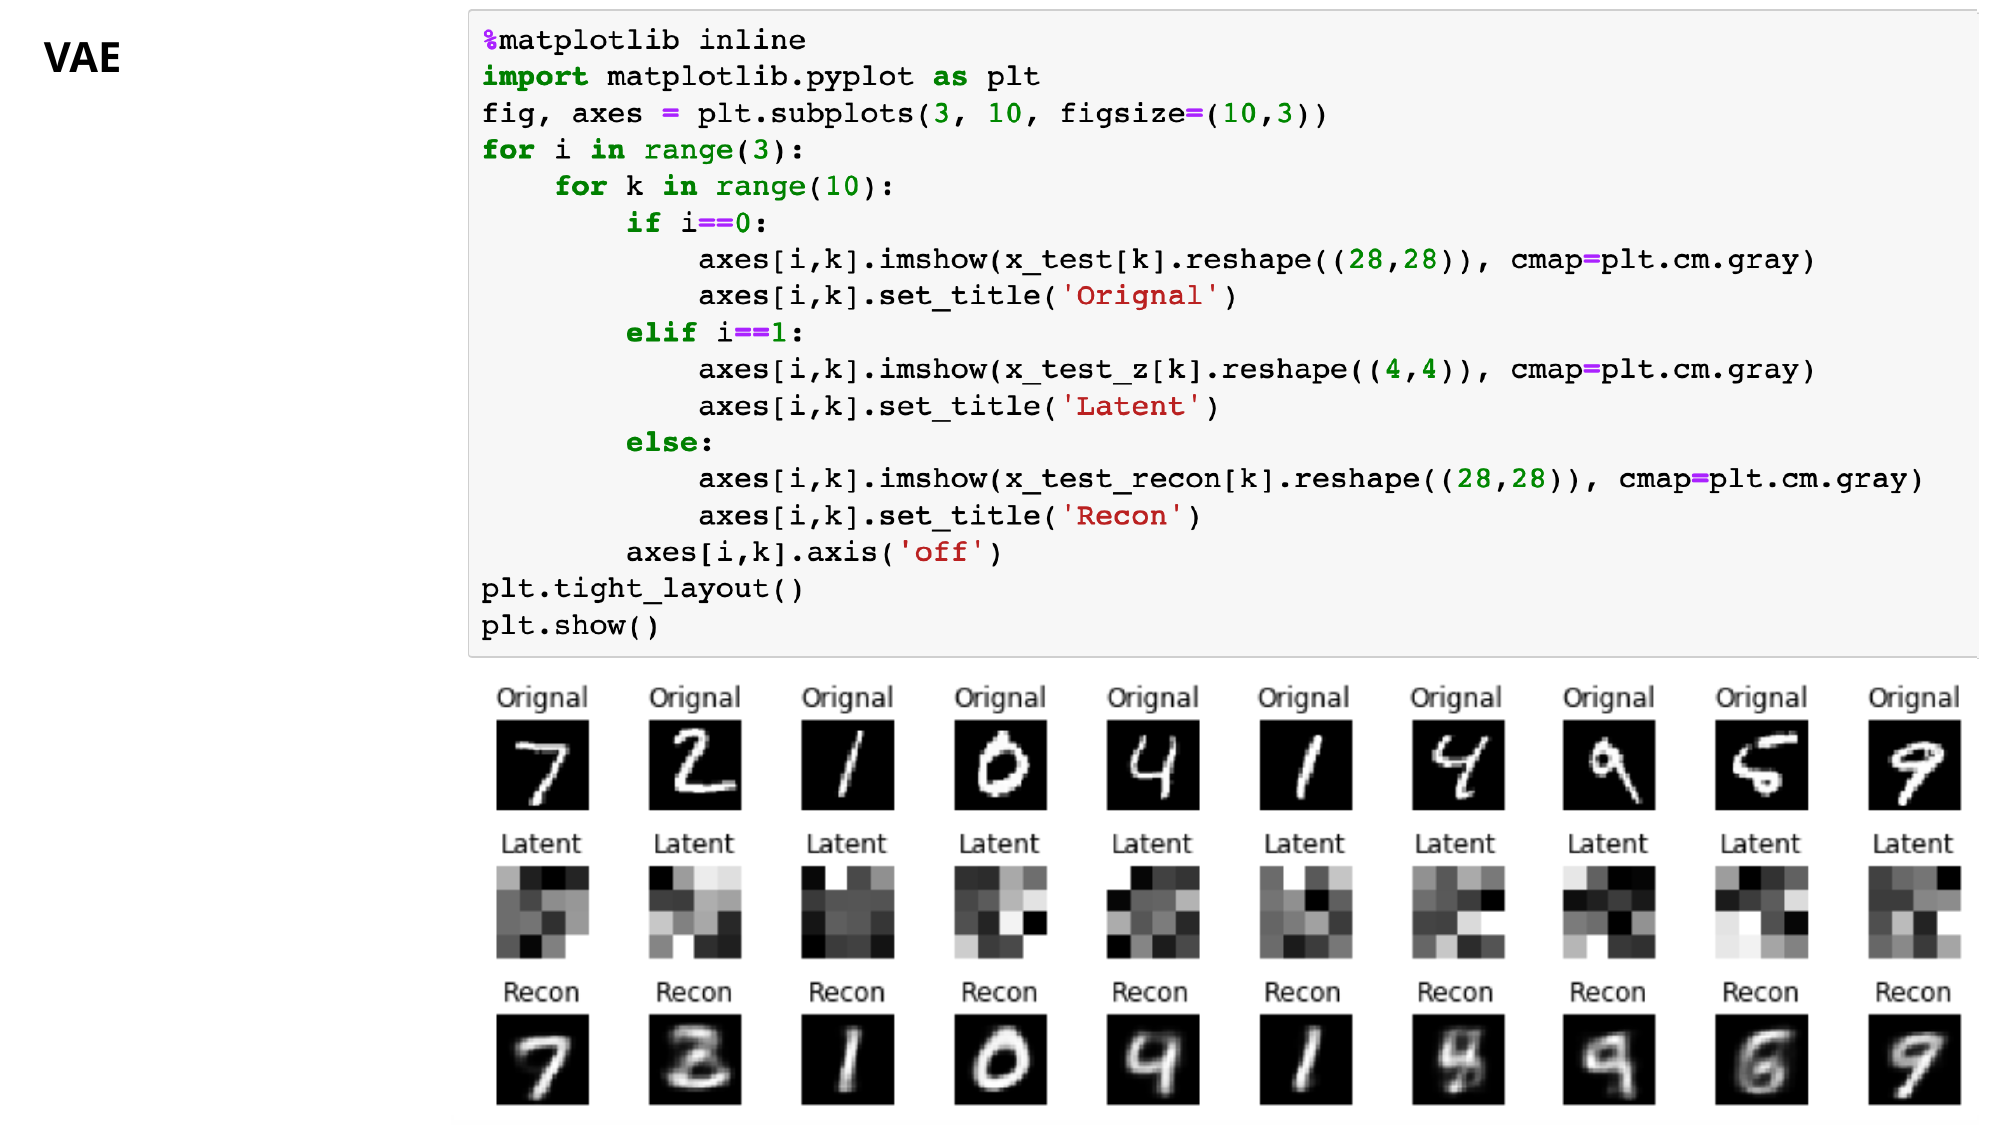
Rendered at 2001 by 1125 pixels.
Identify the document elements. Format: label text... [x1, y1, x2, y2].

text_box VAE [29, 22, 137, 88]
picture [451, 0, 1979, 1125]
